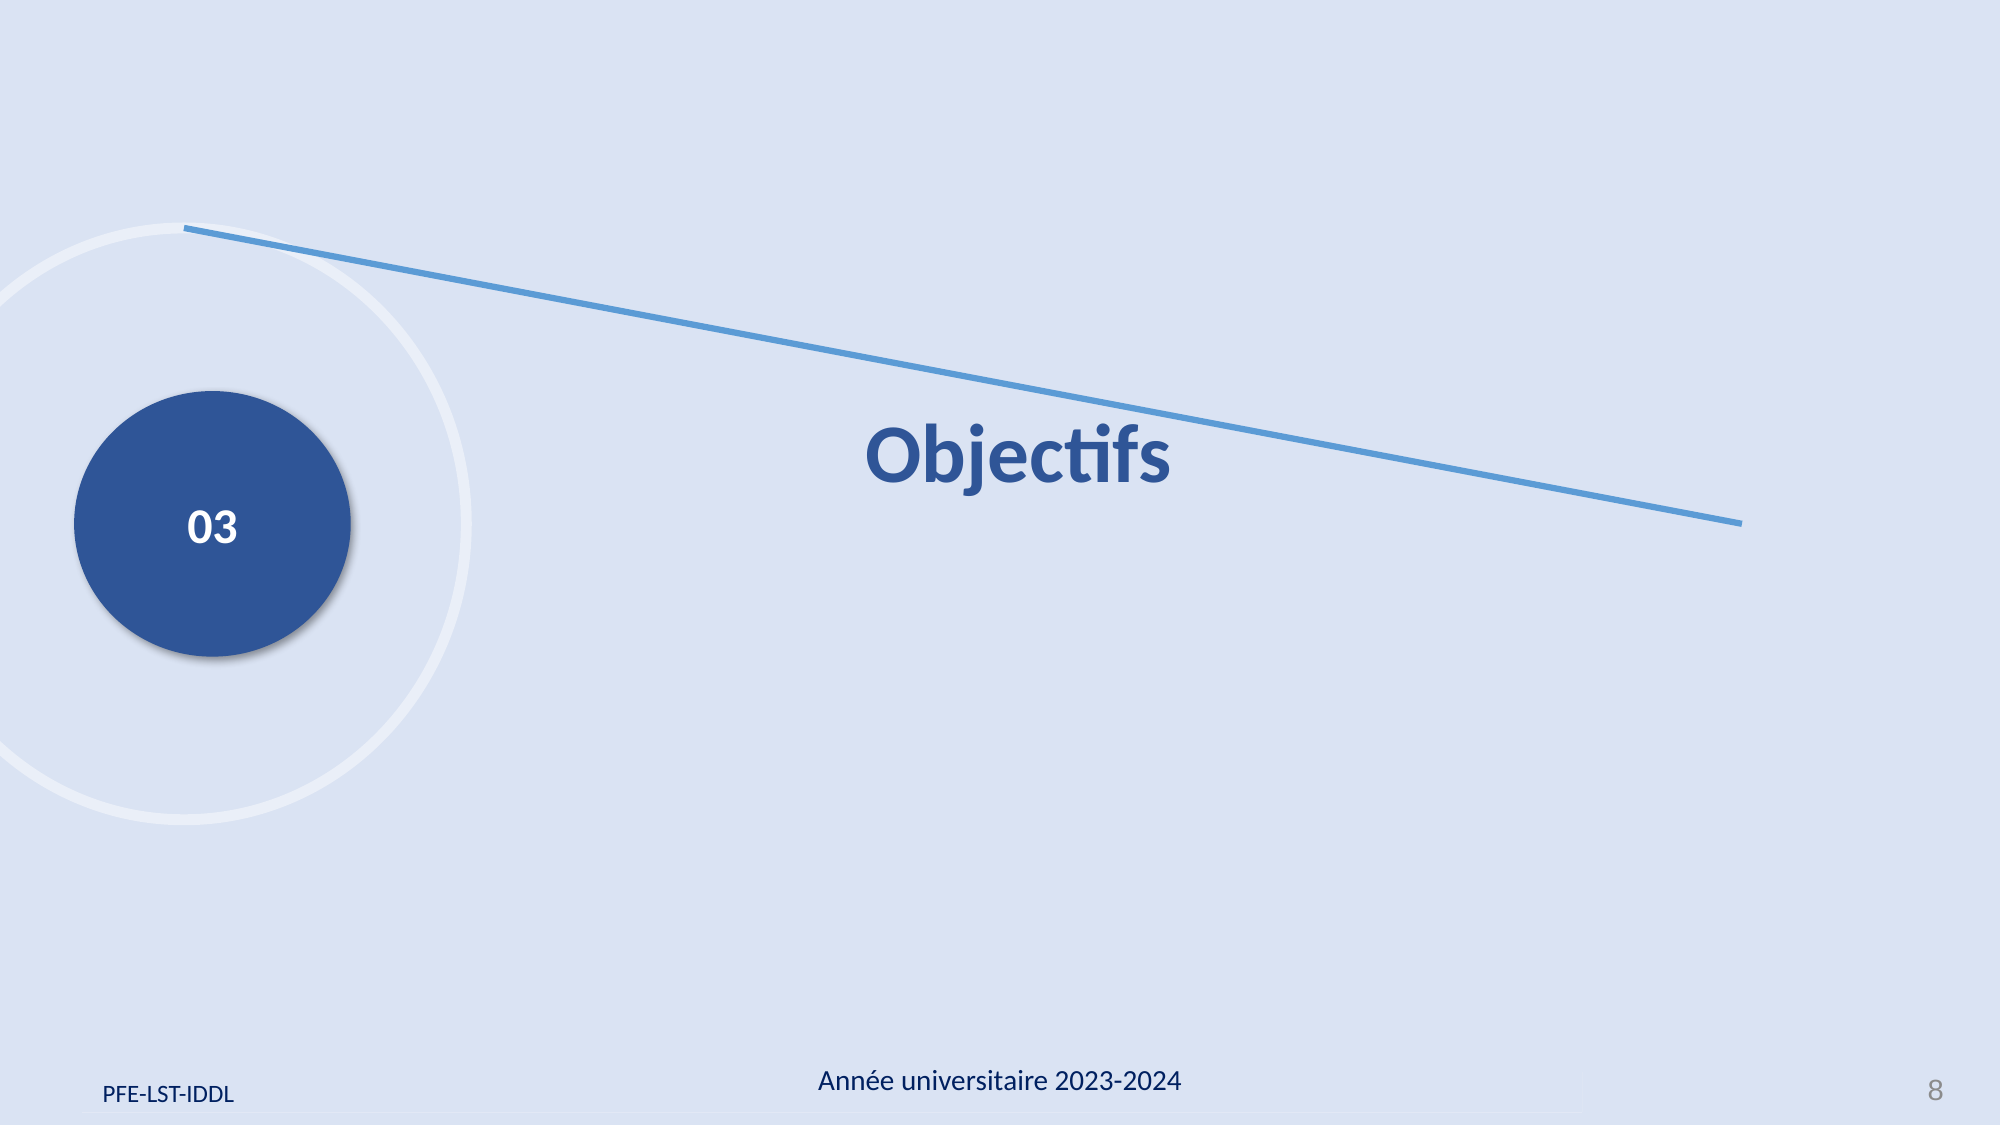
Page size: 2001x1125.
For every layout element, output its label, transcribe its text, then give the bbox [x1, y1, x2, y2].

text_box PFE-LST-IDDL [82, 1072, 1583, 1113]
slide_number 8 [1609, 1058, 1959, 1119]
text_box Année universitaire 2023-2024 [500, 1054, 1500, 1104]
text_box [0, 227, 467, 820]
text_box Objectifs [850, 373, 1580, 523]
